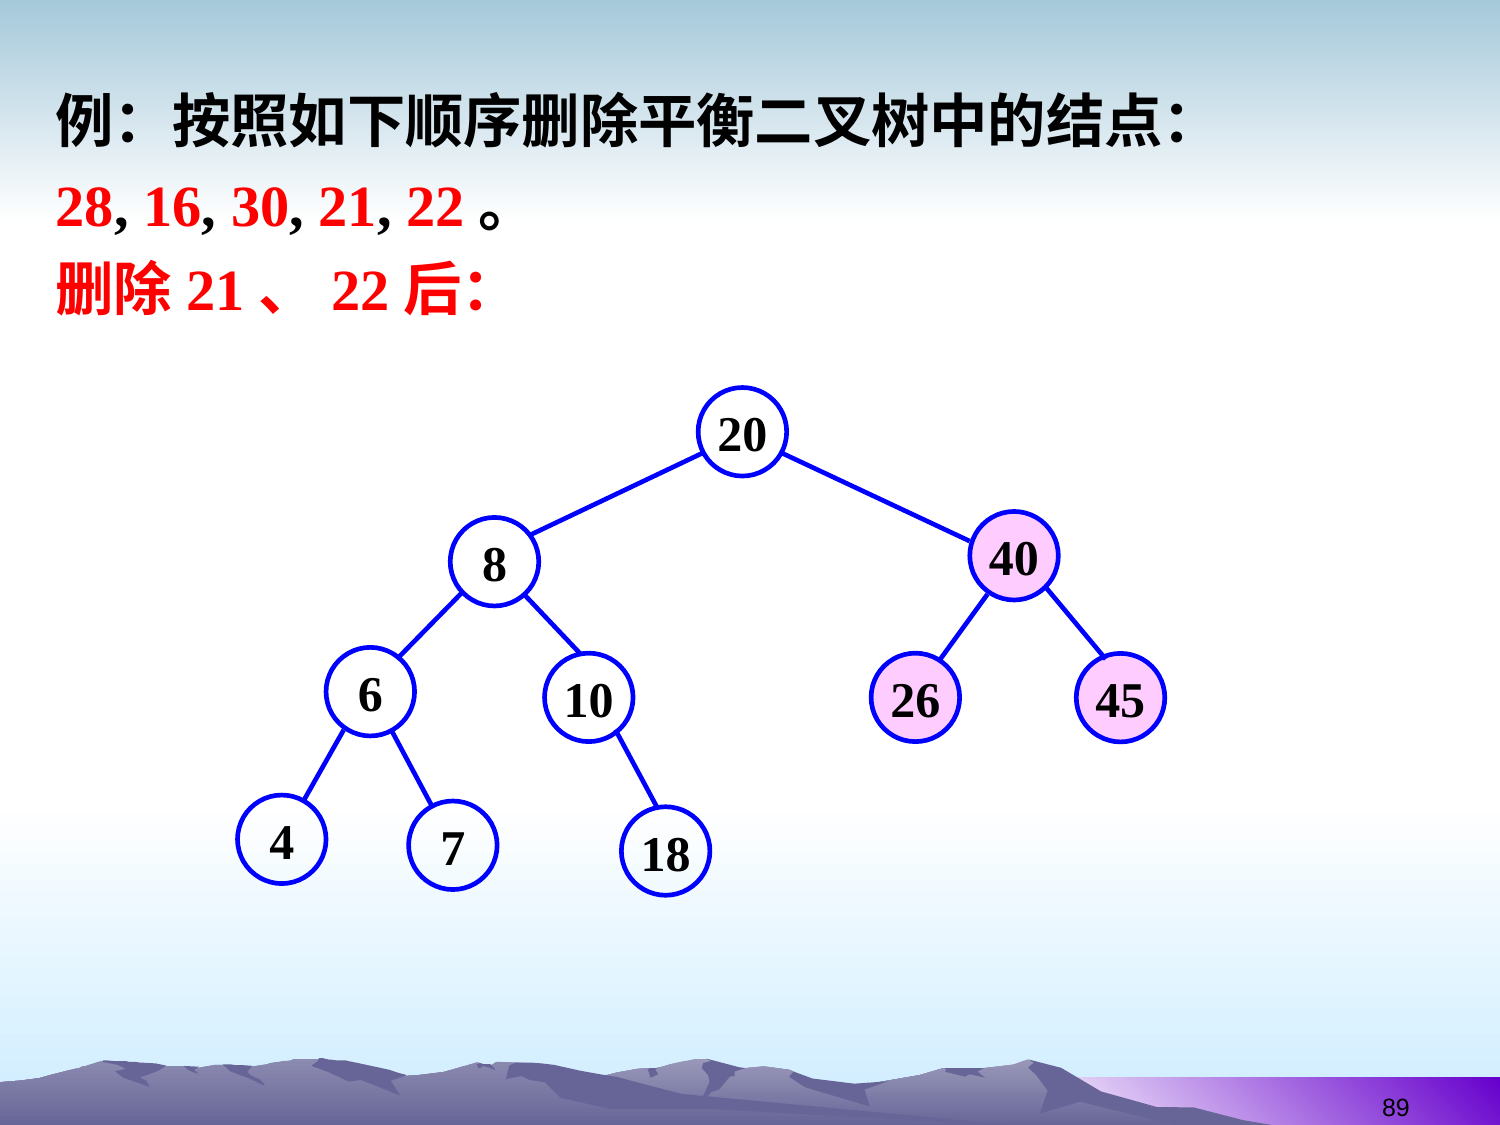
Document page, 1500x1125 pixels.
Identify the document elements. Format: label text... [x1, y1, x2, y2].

slide_number 89 [1074, 1054, 1426, 1125]
text_box 10 [544, 653, 634, 742]
text_box 8 [450, 517, 539, 606]
text_box 7 [408, 801, 498, 890]
text_box 6 [326, 647, 415, 736]
text_box 4 [237, 795, 327, 884]
text_box 45 [1076, 653, 1165, 742]
text_box 例：按照如下顺序删除平衡二叉树中的结点： 28, 16, 30, 21, 22。 删除21、22后： [41, 62, 1500, 281]
text_box 20 [698, 387, 787, 477]
text_box 18 [621, 806, 710, 896]
text_box 40 [969, 511, 1059, 601]
text_box 26 [871, 653, 960, 742]
